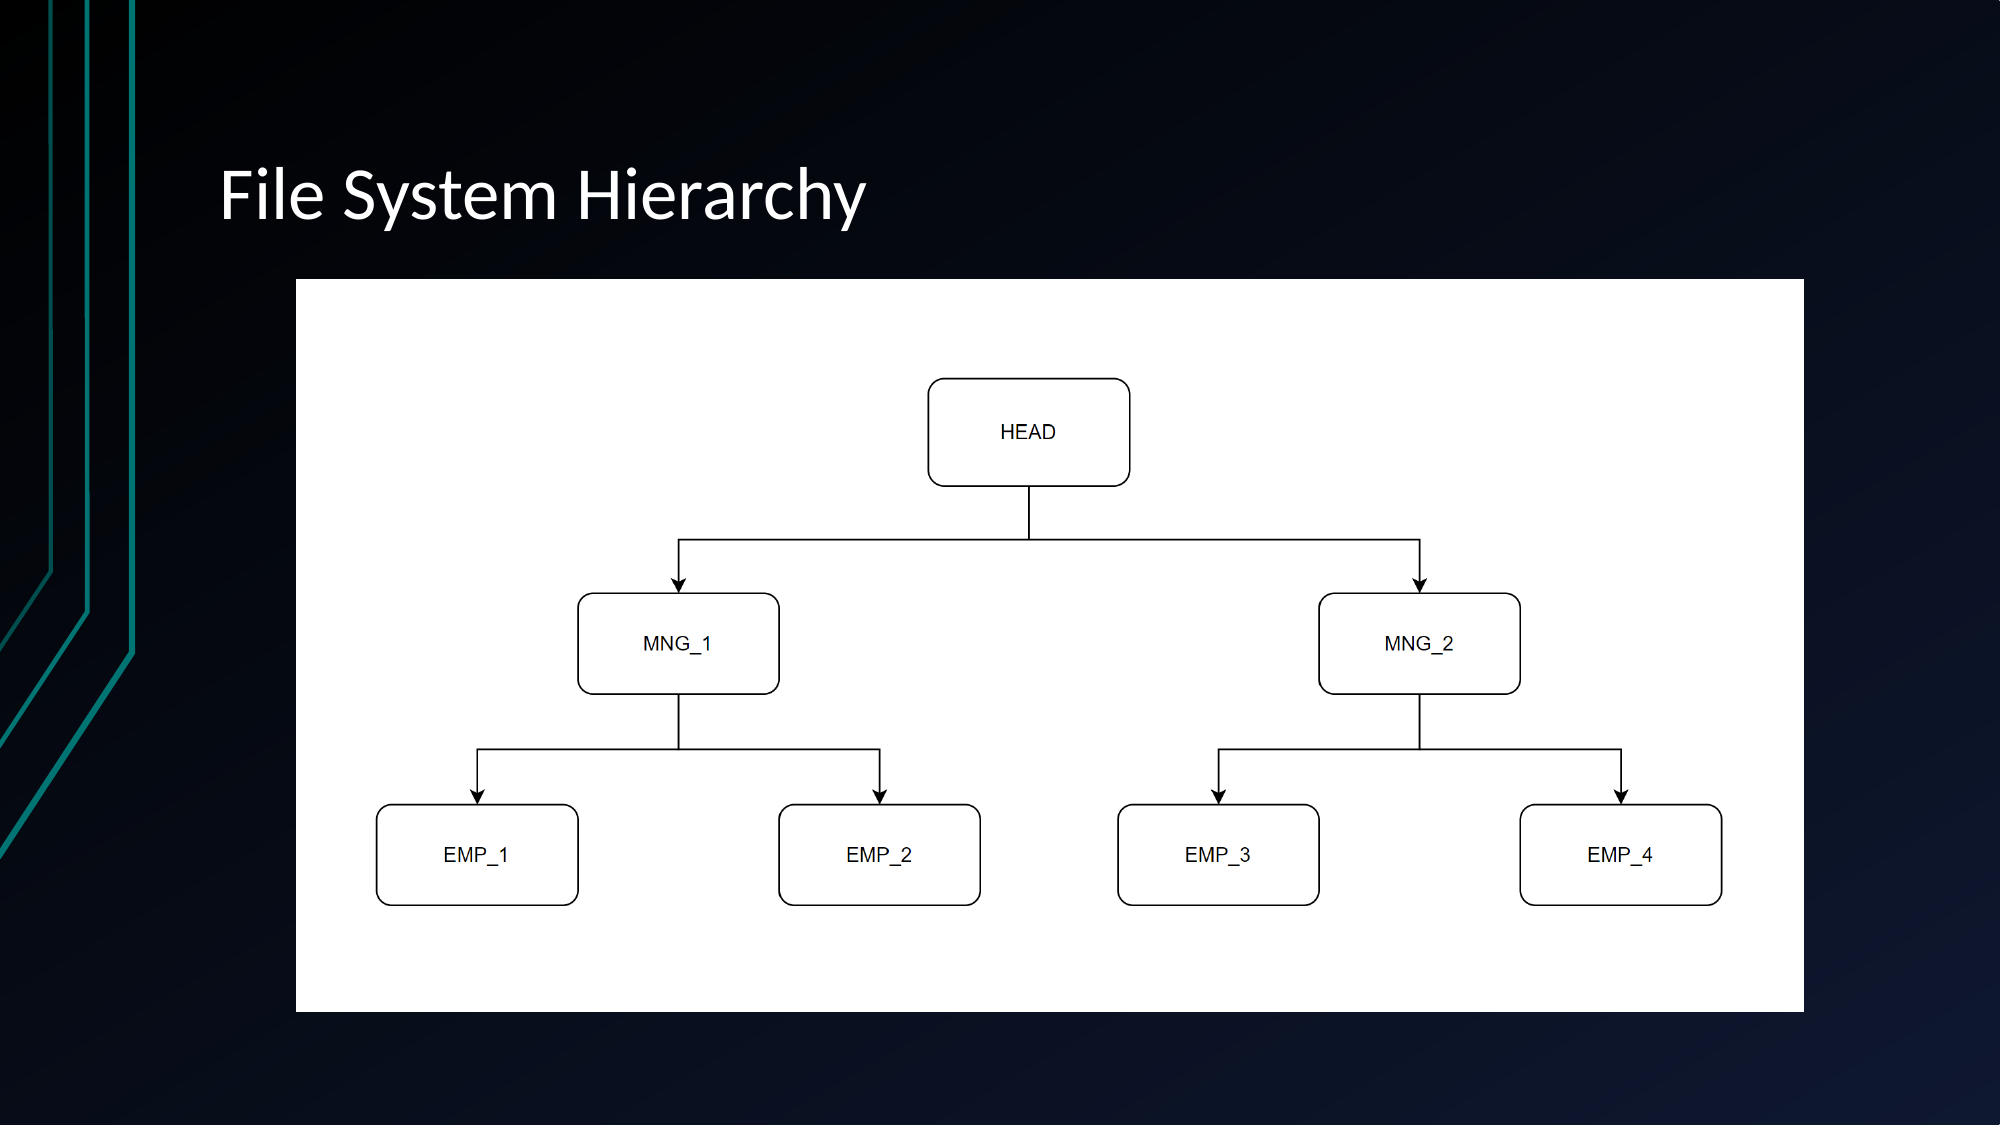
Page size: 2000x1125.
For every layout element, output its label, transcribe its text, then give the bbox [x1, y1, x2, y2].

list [295, 278, 1804, 1012]
title File System Hierarchy [199, 45, 1900, 246]
